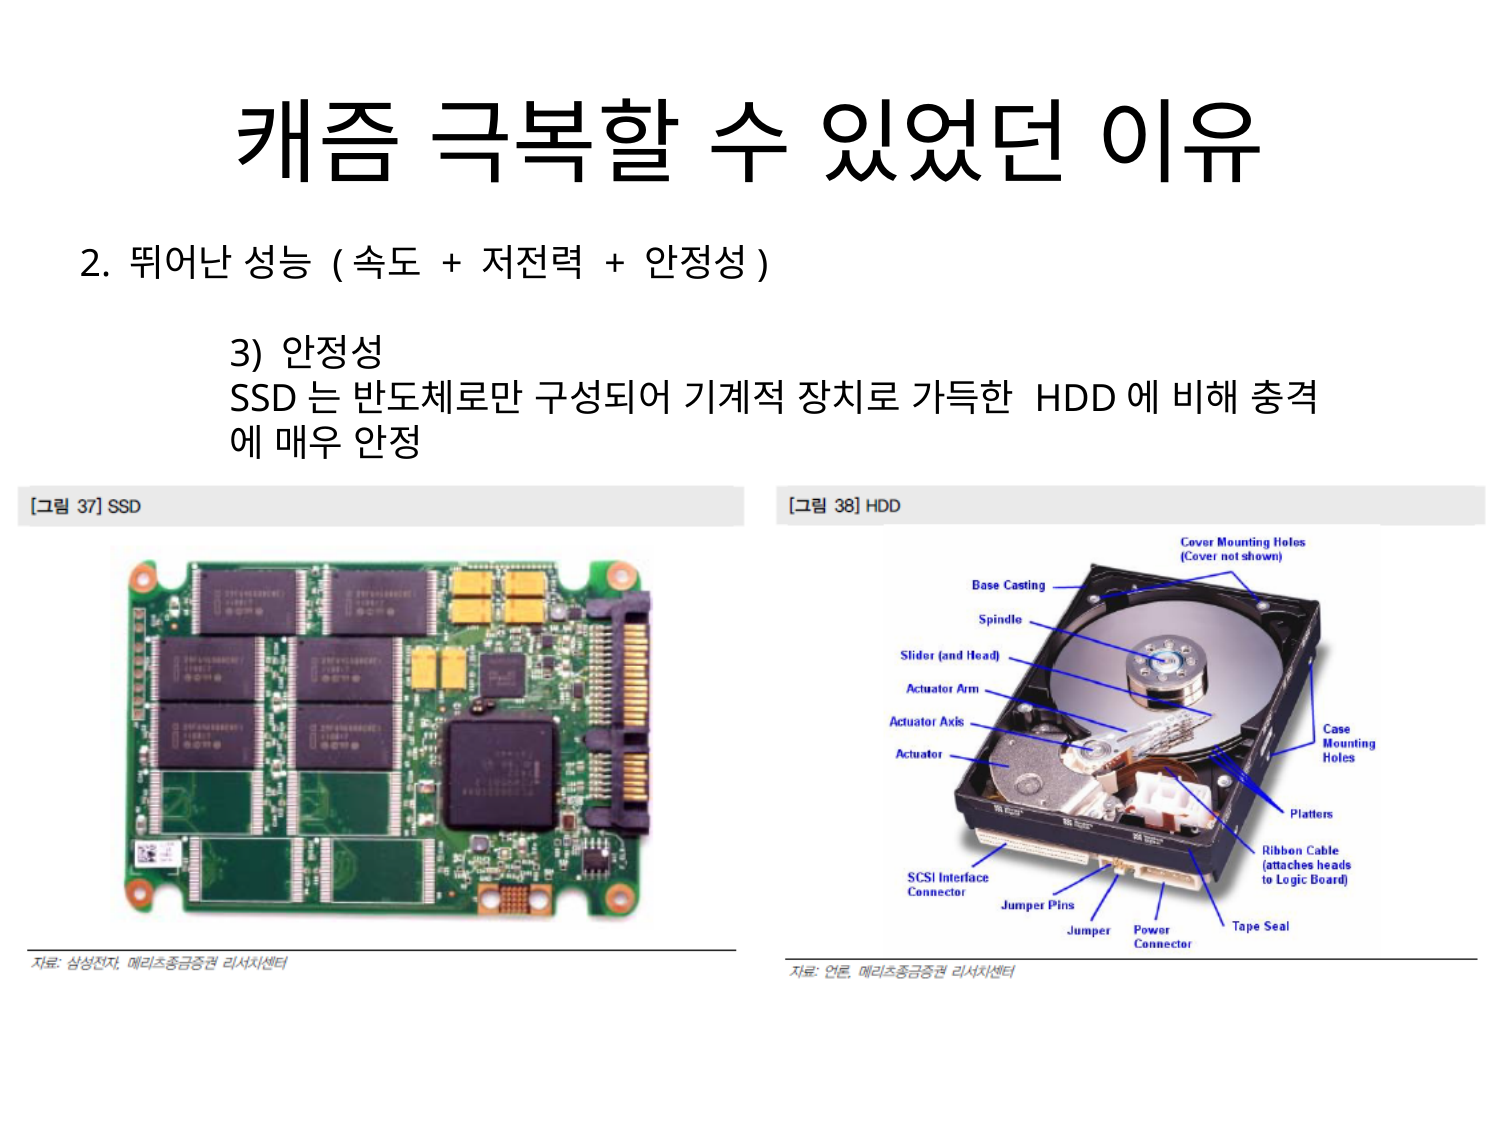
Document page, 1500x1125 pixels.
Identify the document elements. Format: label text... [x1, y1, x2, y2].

picture [767, 479, 1495, 988]
title 캐즘 극복할 수 있었던 이유 [75, 45, 1425, 231]
picture [11, 479, 751, 988]
text_box 2. 뛰어난 성능 (속도 + 저전력 + 안정성) 3) 안정성 SSD는 반도체로만 구성되어 기계적 장치로 가득한 HDD에 비해 충격 에 매우 안정 [64, 231, 1436, 562]
